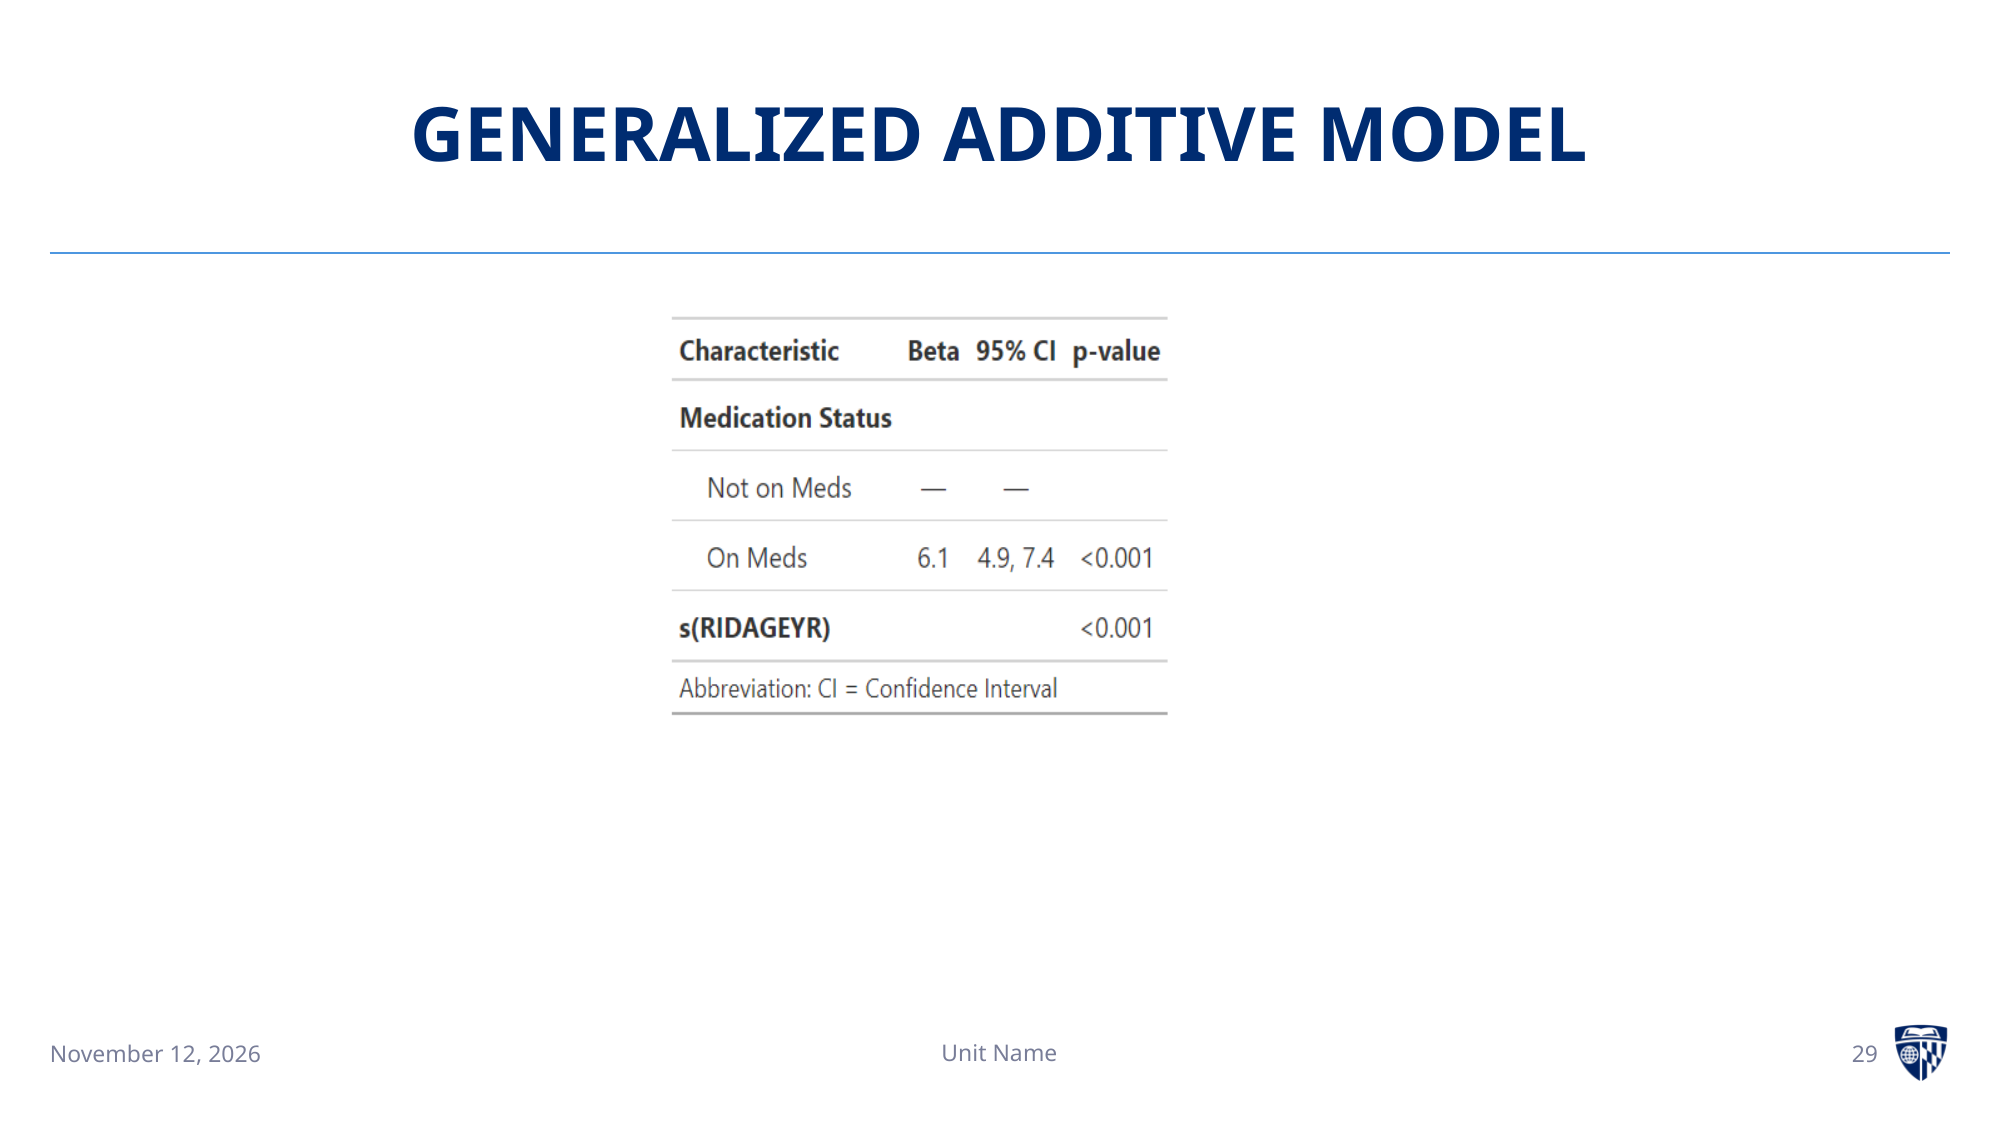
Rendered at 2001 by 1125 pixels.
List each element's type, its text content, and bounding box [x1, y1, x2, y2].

title GENERALIZED ADDITIVE MODEL [49, 40, 1951, 234]
footer Unit Name [432, 1024, 1567, 1085]
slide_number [49, 1025, 324, 1085]
picture [1892, 1022, 1951, 1085]
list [463, 284, 1537, 896]
slide_number 29 [1676, 1025, 1879, 1085]
